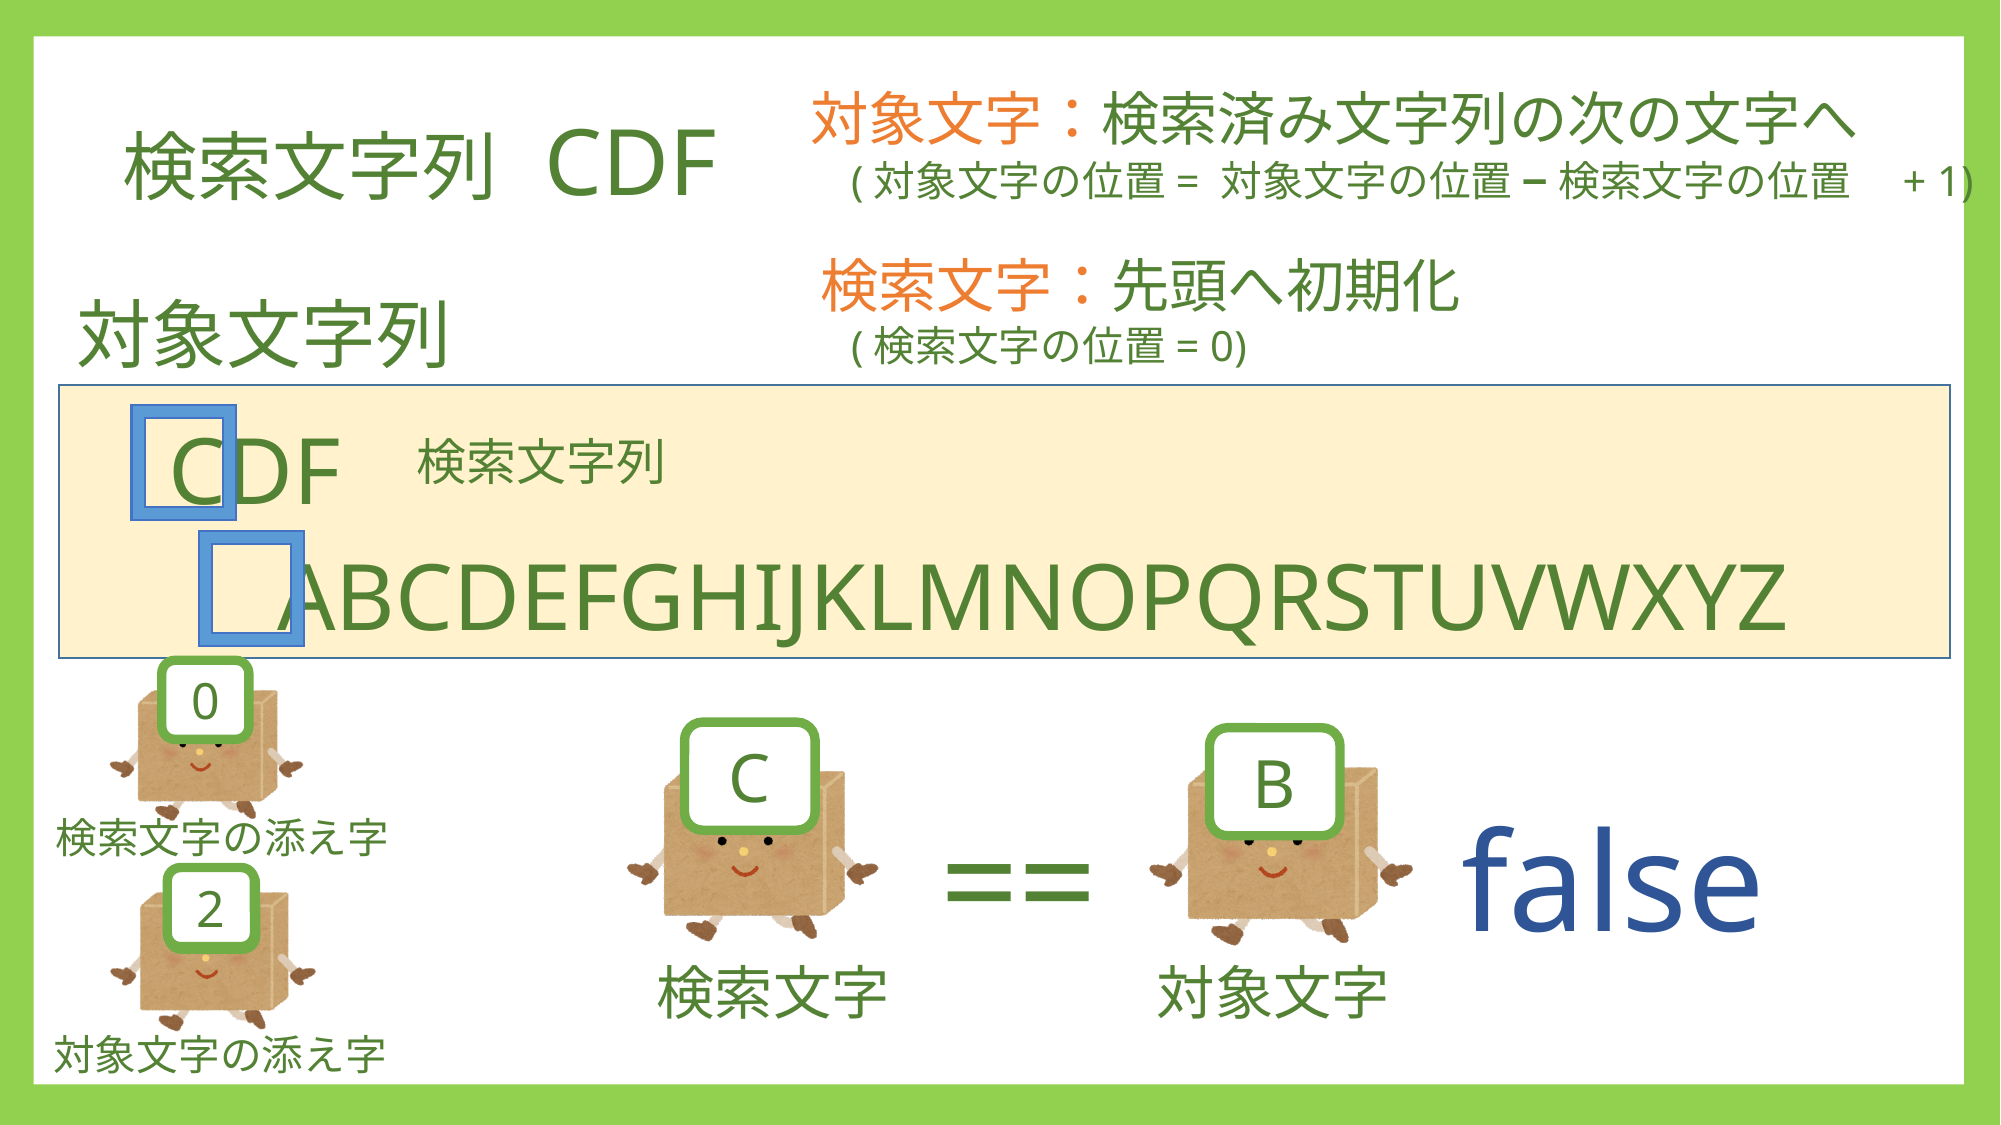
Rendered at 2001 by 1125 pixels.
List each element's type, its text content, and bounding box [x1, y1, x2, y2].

text_box 対象文字 [1142, 975, 1405, 1034]
text_box 対象文字列 [61, 279, 467, 385]
text_box [198, 530, 305, 647]
text_box ABCDEFGHIJKLMNOPQRSTUVWXYZ [262, 531, 1806, 657]
text_box (対象文字の位置= 対象文字の位置 – 検索文字の位置 + 1) [836, 139, 2000, 214]
text_box 検索文字：先頭へ初期化 [805, 241, 1476, 327]
picture [1140, 722, 1420, 975]
text_box (検索文字の位置= 0) [836, 312, 1313, 378]
text_box 対象文字：検索済み文字列の次の文字へ [795, 74, 1874, 160]
text_box false [1446, 786, 1780, 967]
text_box 検索文字 [641, 949, 905, 1034]
text_box == [925, 786, 1113, 966]
picture [103, 657, 308, 842]
picture [618, 728, 885, 969]
text_box CDF [153, 405, 356, 530]
text_box CDF [529, 96, 732, 221]
text_box 検索文字列 [401, 423, 682, 499]
text_box [130, 404, 237, 521]
text_box C [688, 721, 812, 728]
text_box 検索文字の添え字 [40, 804, 405, 870]
text_box [58, 384, 1951, 659]
picture [103, 856, 321, 1054]
text_box 対象文字の添え字 [38, 1020, 402, 1086]
text_box 検索文字列 [107, 112, 513, 218]
